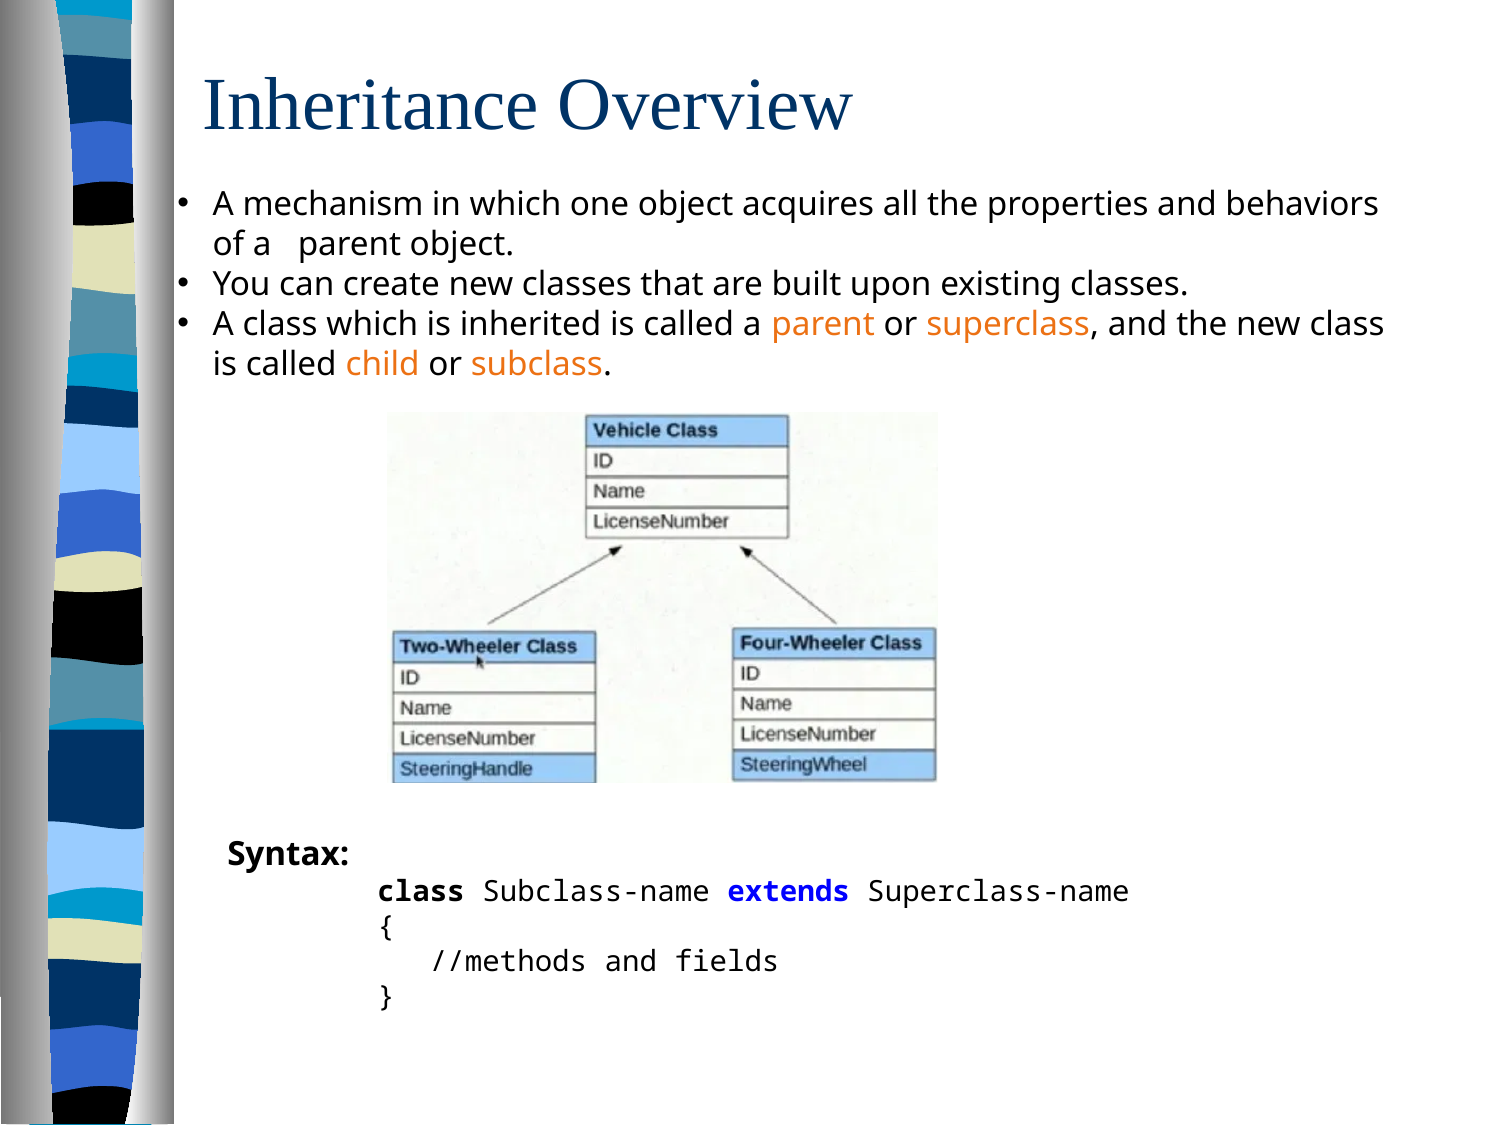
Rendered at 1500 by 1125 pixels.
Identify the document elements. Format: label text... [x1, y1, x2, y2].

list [387, 412, 938, 783]
text_box A mechanism in which one object acquires all the properties and behaviors of a parent object. You can create new classes that are built upon existing classes. A class which is inherited is called a parent or superclass, and the new class is called child or subclass. [162, 174, 1425, 390]
title Inheritance Overview [187, 24, 1463, 176]
text_box Syntax: class Subclass-name extends Superclass-name { //methods and fields } [212, 824, 1450, 1125]
